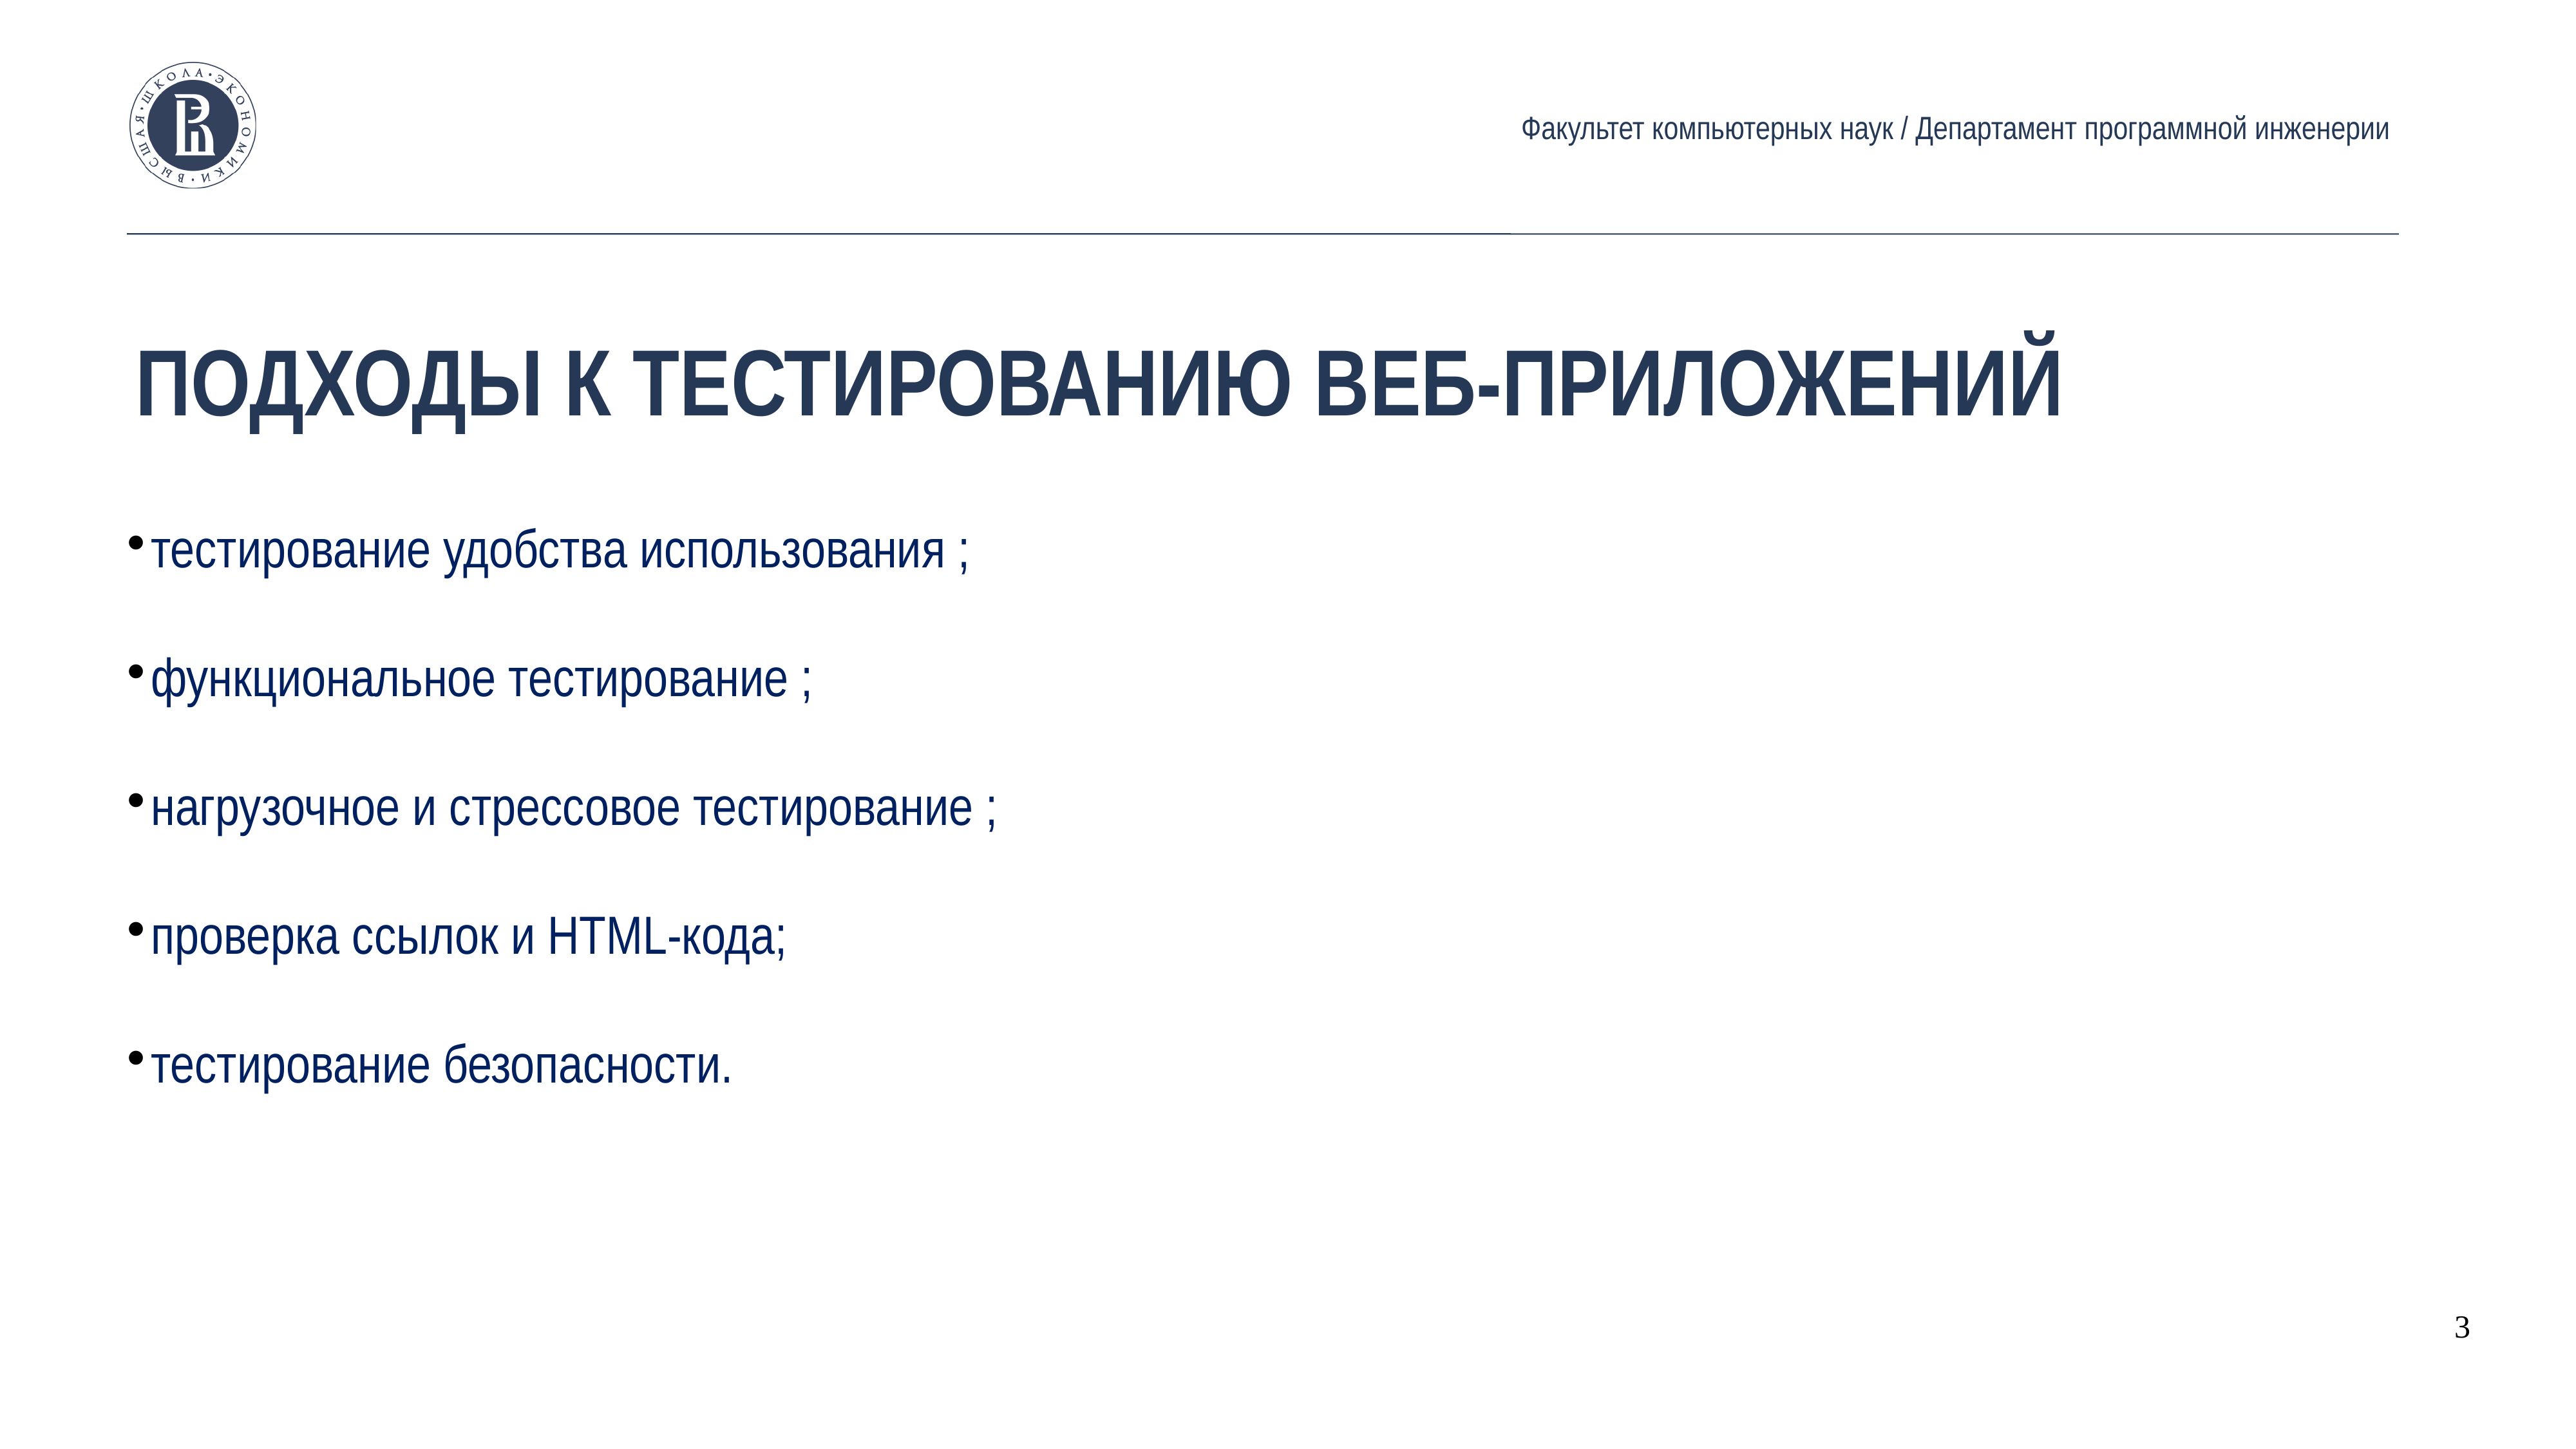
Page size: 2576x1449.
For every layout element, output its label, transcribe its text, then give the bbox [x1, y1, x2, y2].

text_box тестирование удобства использования ; функциональное тестирование ; нагрузочное и стрессовое тестирование ; проверка ссылок и HTML-кода; тестирование безопасности. [118, 413, 2391, 1301]
text_box Факультет компьютерных наук / Департамент программной инженерии [1198, 99, 2398, 154]
text_box Подходы к тестированию Веб-приложений [128, 314, 2391, 413]
picture [129, 61, 256, 189]
text_box <номер> [2445, 1301, 2576, 1346]
